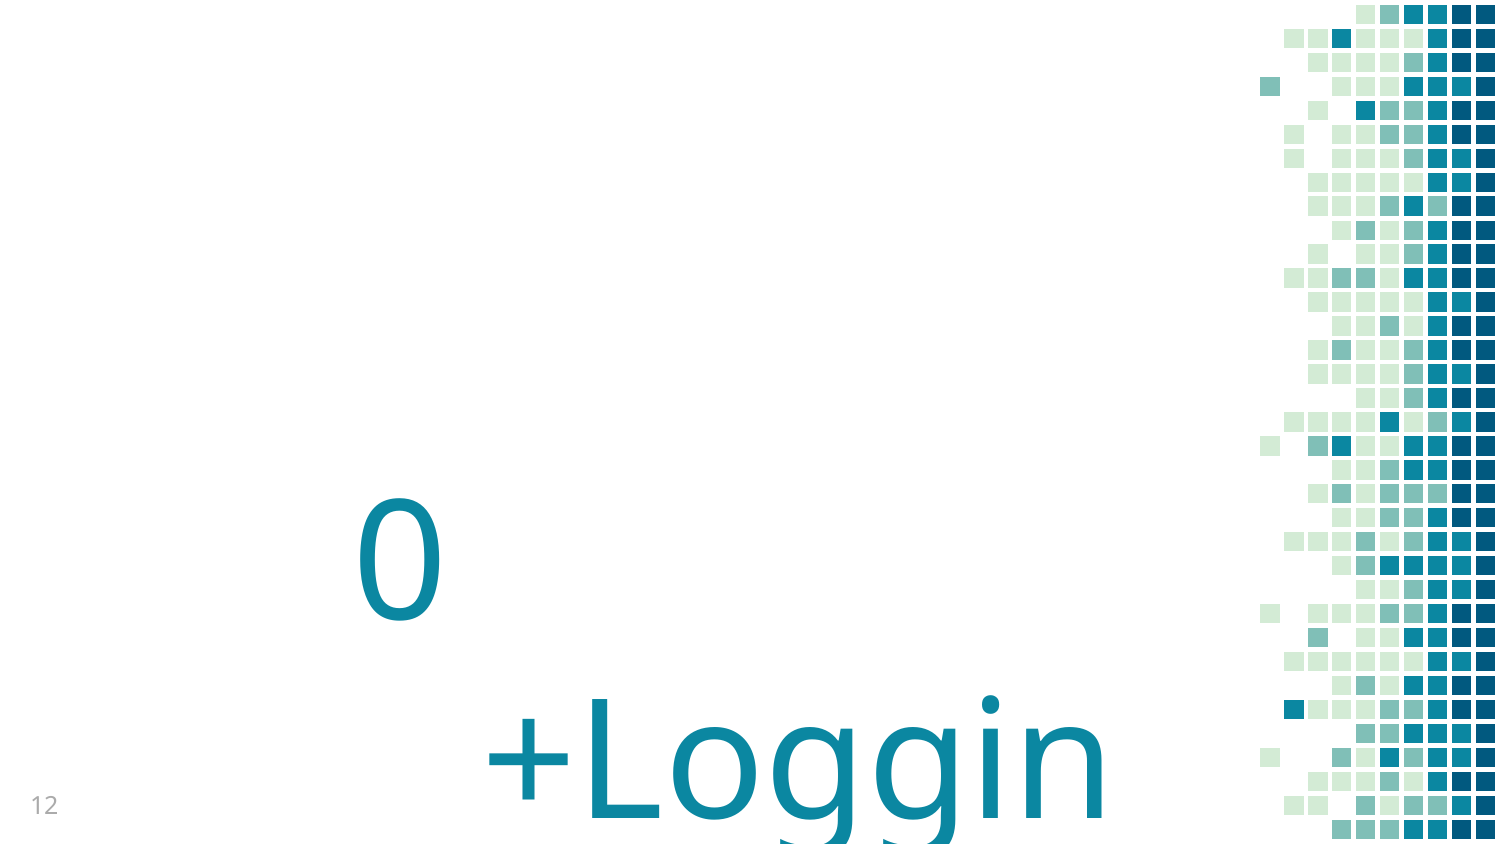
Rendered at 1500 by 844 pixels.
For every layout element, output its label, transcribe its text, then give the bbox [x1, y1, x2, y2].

text_box +Logging [463, 445, 1132, 753]
slide_number 12 [15, 774, 105, 839]
text_box 0 [261, 445, 463, 753]
